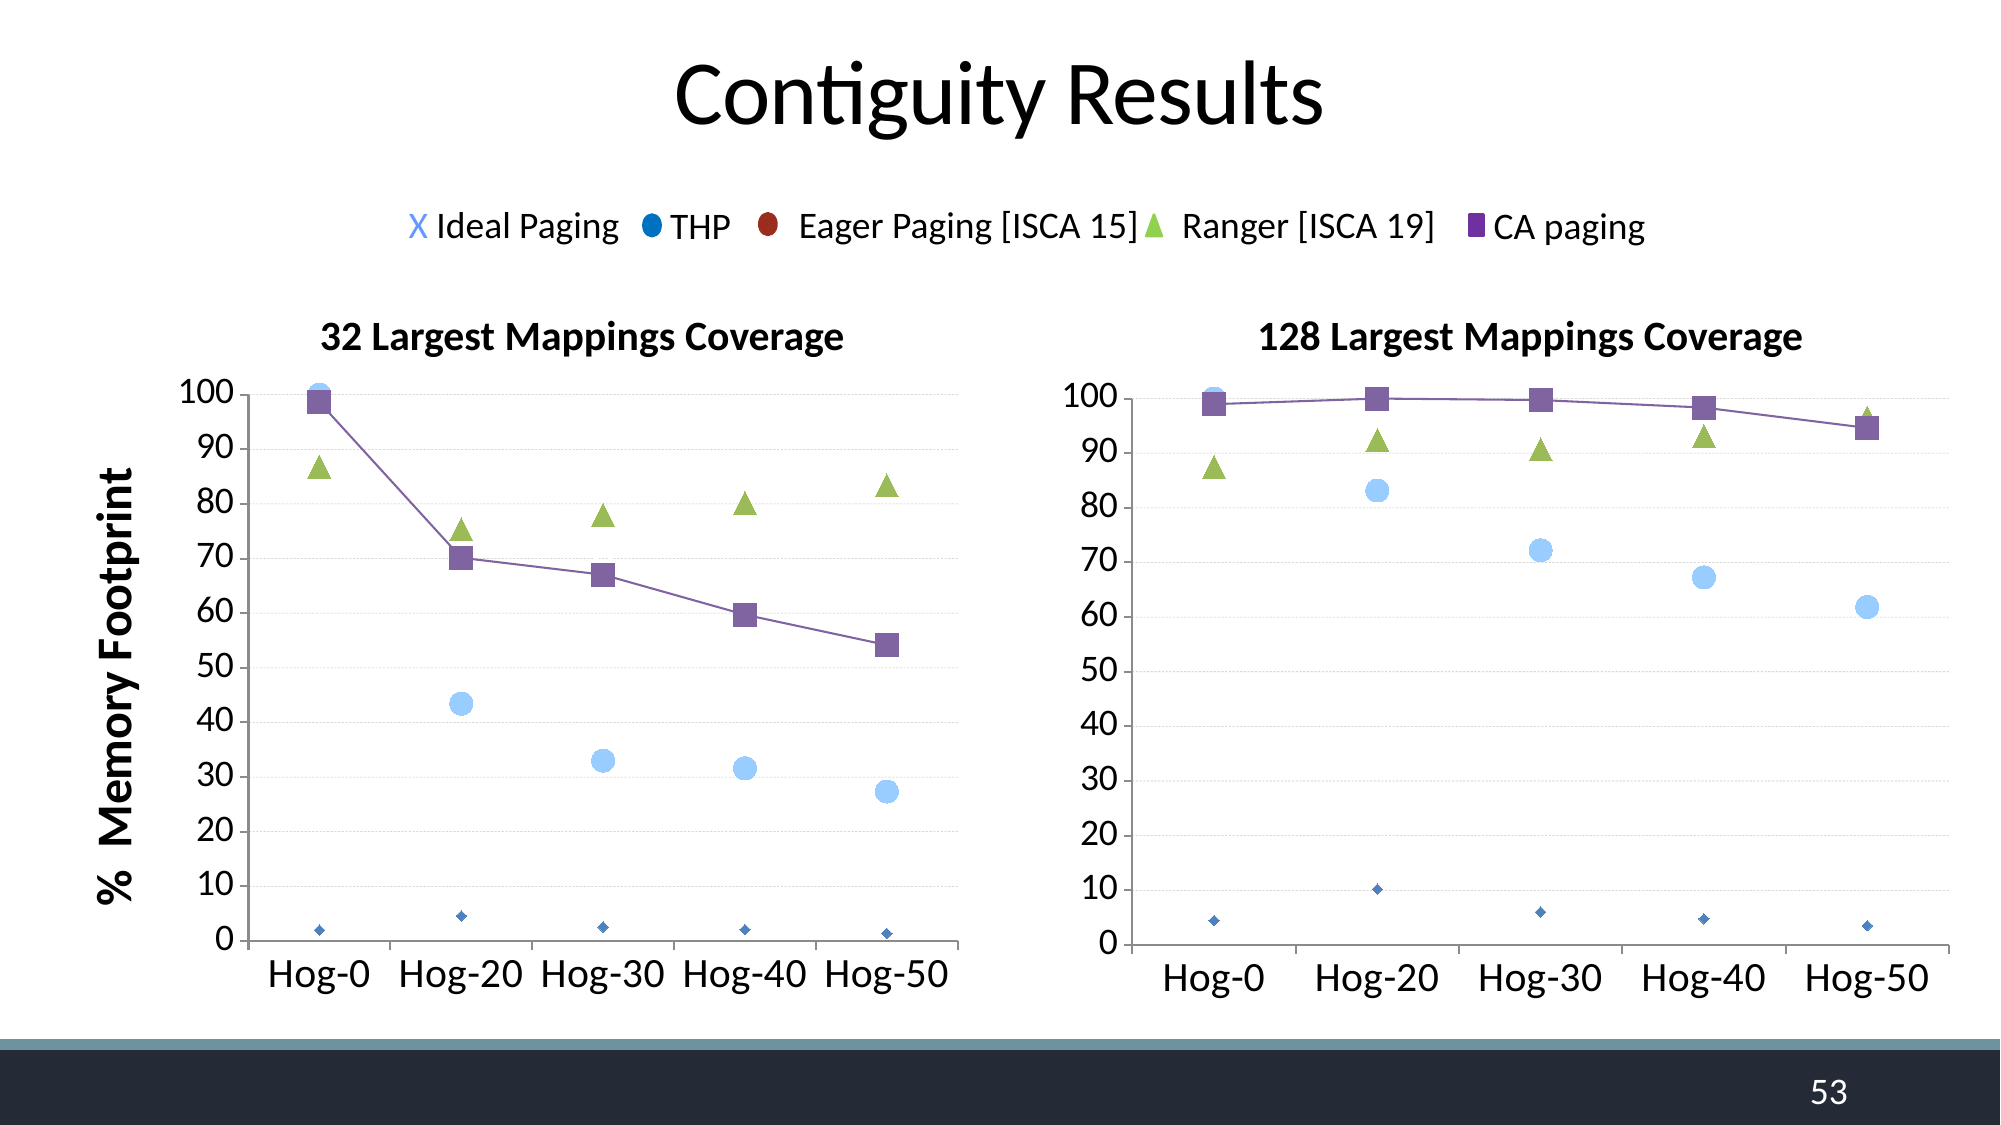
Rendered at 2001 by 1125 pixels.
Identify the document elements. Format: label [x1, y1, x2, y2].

text_box [393, 193, 635, 254]
text_box [305, 301, 860, 362]
text_box [0, 1, 2000, 151]
chart [1042, 366, 1968, 1016]
text_box [758, 193, 1453, 255]
text_box [1242, 301, 1819, 366]
slide_number [1647, 1059, 1863, 1120]
chart [51, 362, 977, 1012]
text_box [1468, 194, 1663, 256]
text_box [642, 195, 746, 255]
